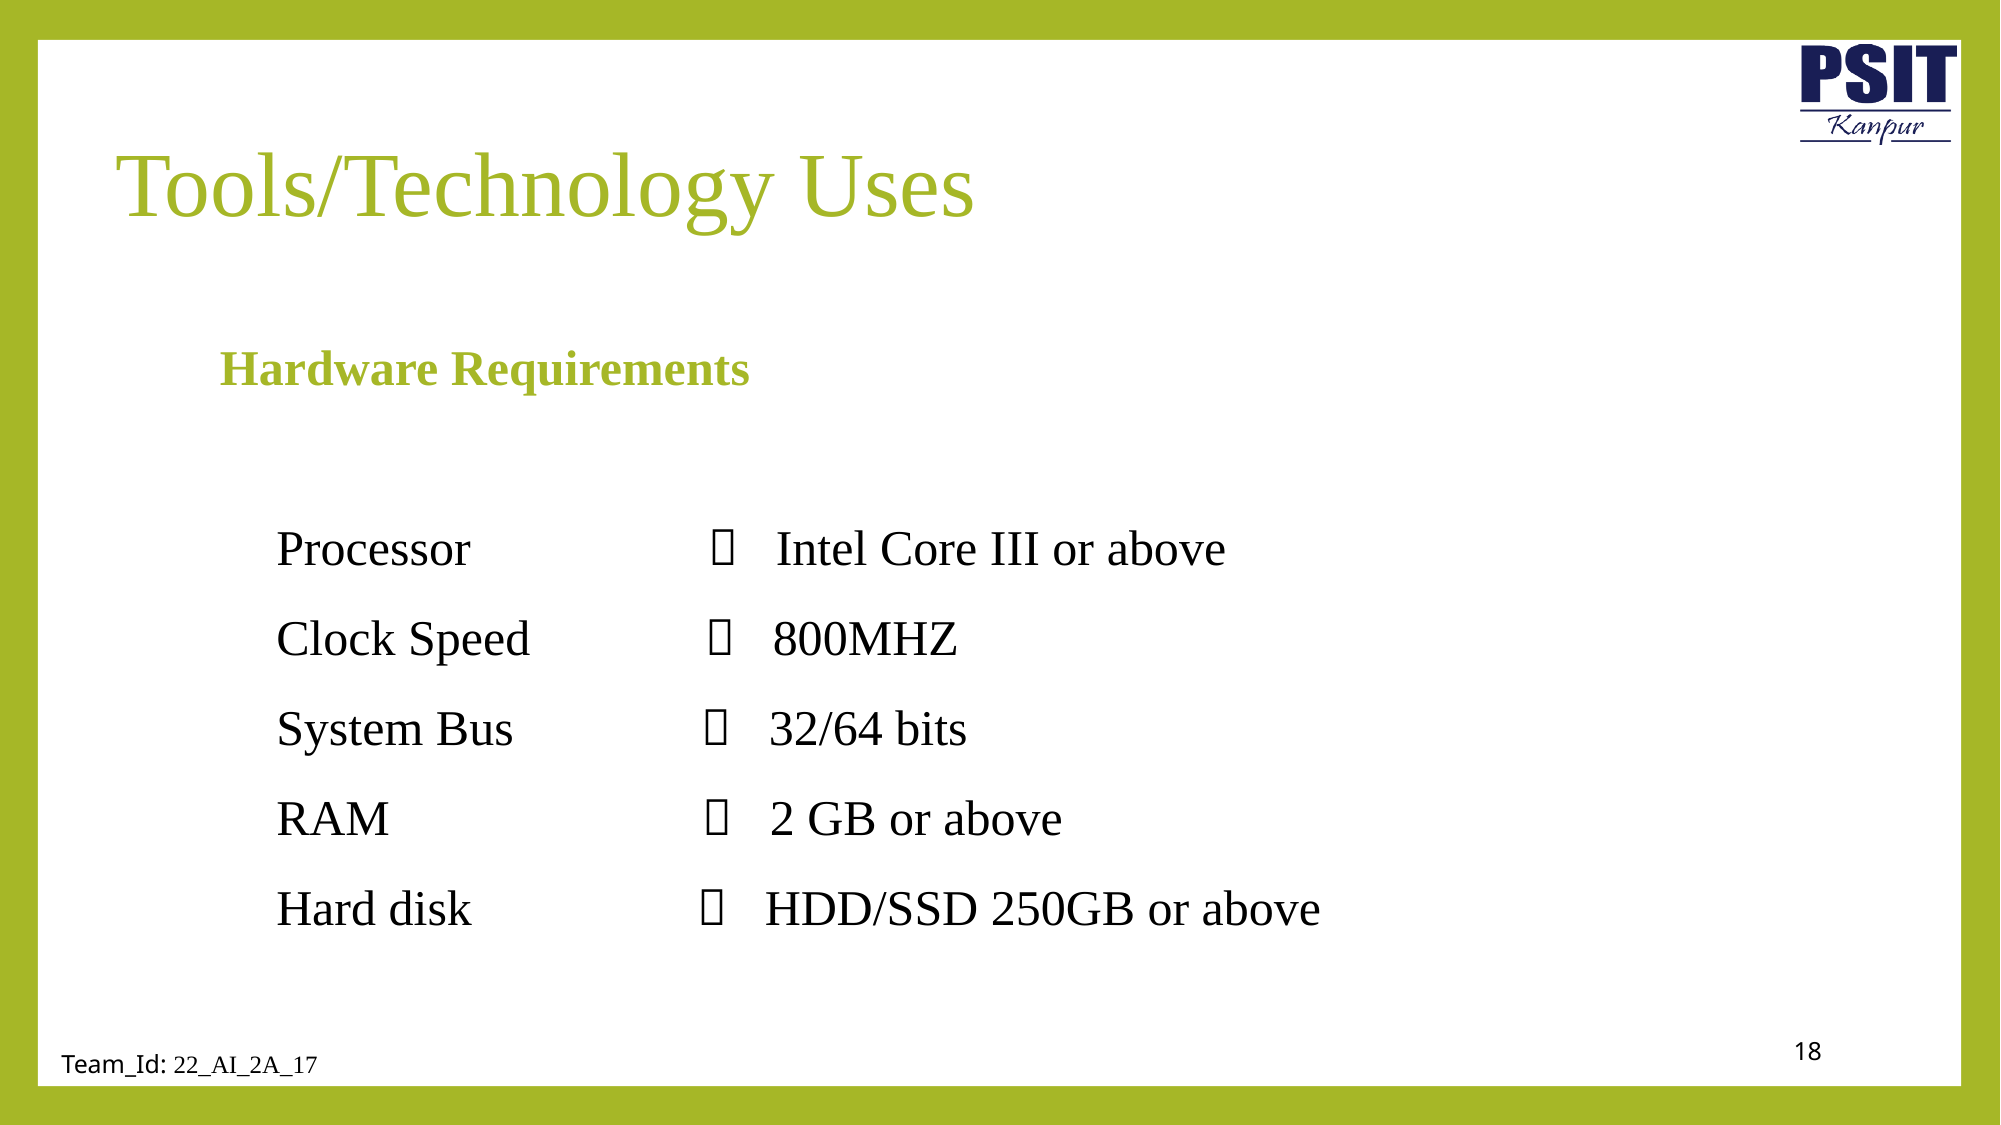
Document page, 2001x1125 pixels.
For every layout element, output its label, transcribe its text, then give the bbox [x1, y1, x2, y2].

picture [1799, 44, 1963, 145]
title Tools/Technology Uses [100, 75, 1721, 298]
footer Team_Id: 22_AI_2A_17 [38, 1050, 342, 1107]
text_box 18 [1778, 1028, 1837, 1073]
text_box Hardware Requirements Processor  Intel Core III or above Clock Speed  800MHZ System Bus  32/64 bits RAM  2 GB or above Hard disk  HDD/SSD 250GB or above [205, 297, 1337, 1003]
